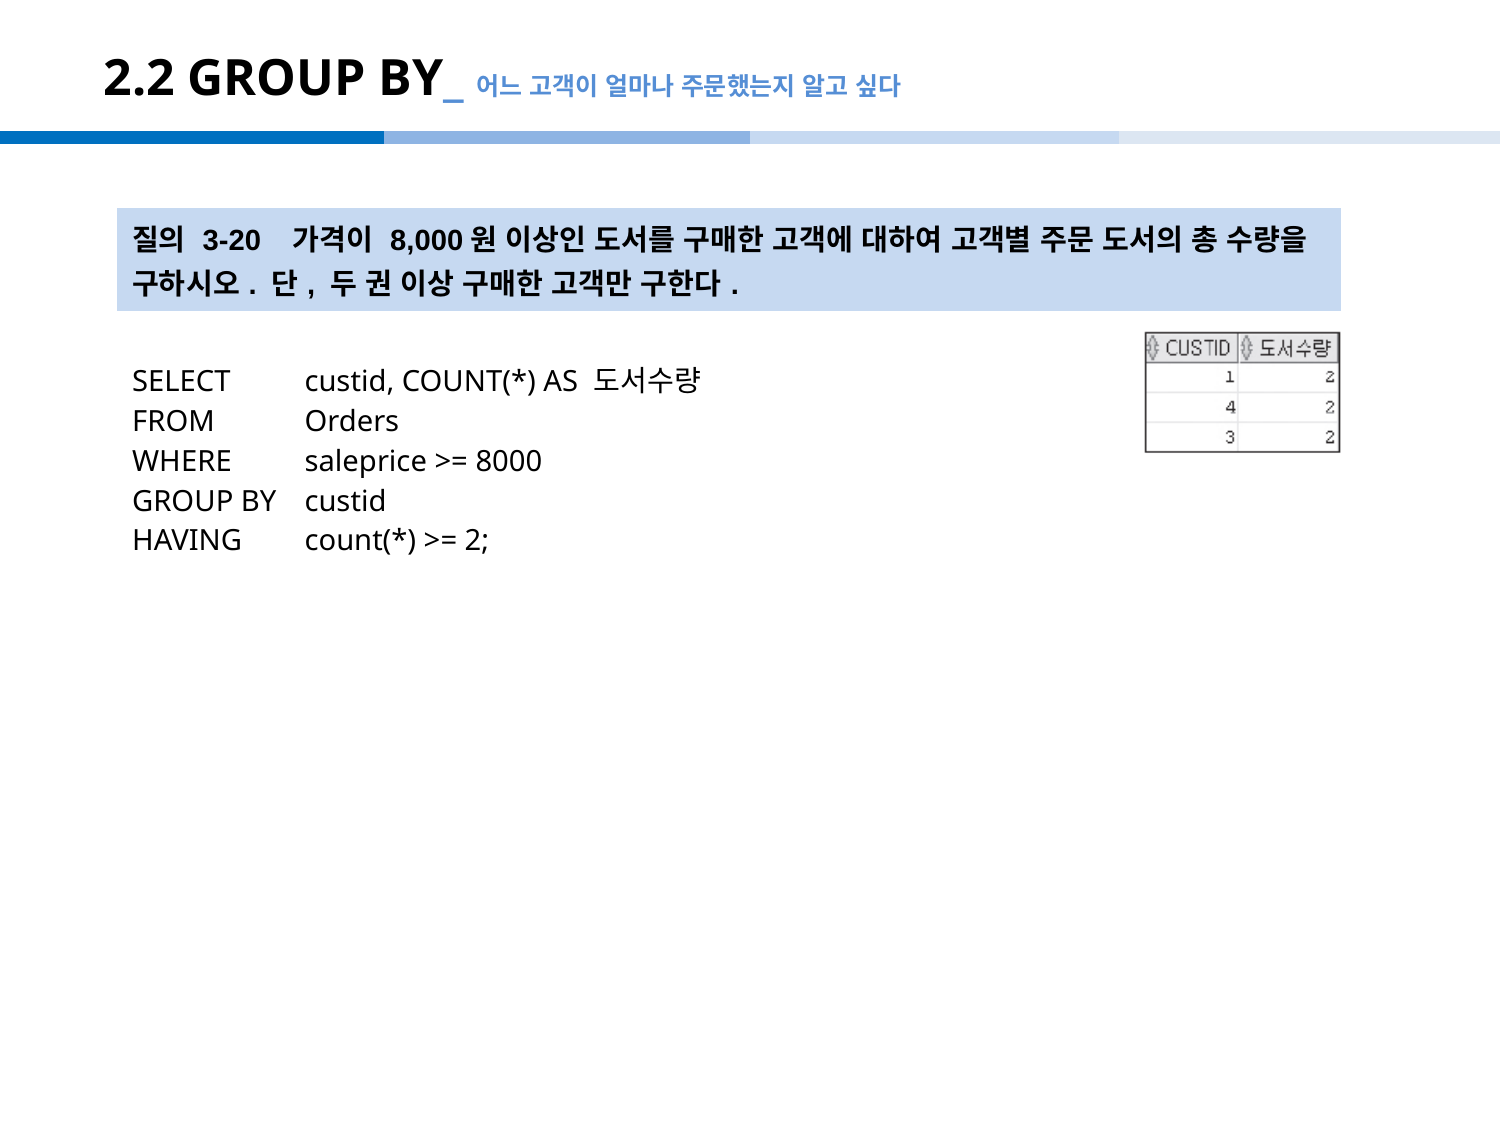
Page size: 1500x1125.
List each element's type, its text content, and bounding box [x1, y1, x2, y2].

picture [1127, 325, 1379, 464]
title 2.2 GROUP BY_어느 고객이 얼마나 주문했는지 알고 싶다 [88, 30, 1330, 121]
table_cell SELECT custid, COUNT(*) AS 도서수량 FROM Orders WHERE saleprice >= 8000 GROUP BY custid HAVING count(*) >= 2; [117, 311, 1341, 567]
table_header 질의 3-20 가격이 8,000원 이상인 도서를 구매한 고객에 대하여 고객별 주문 도서의 총 수량을 구하시오. 단, 두 권 이상 구매한 고객만 구한다. [117, 208, 1341, 311]
